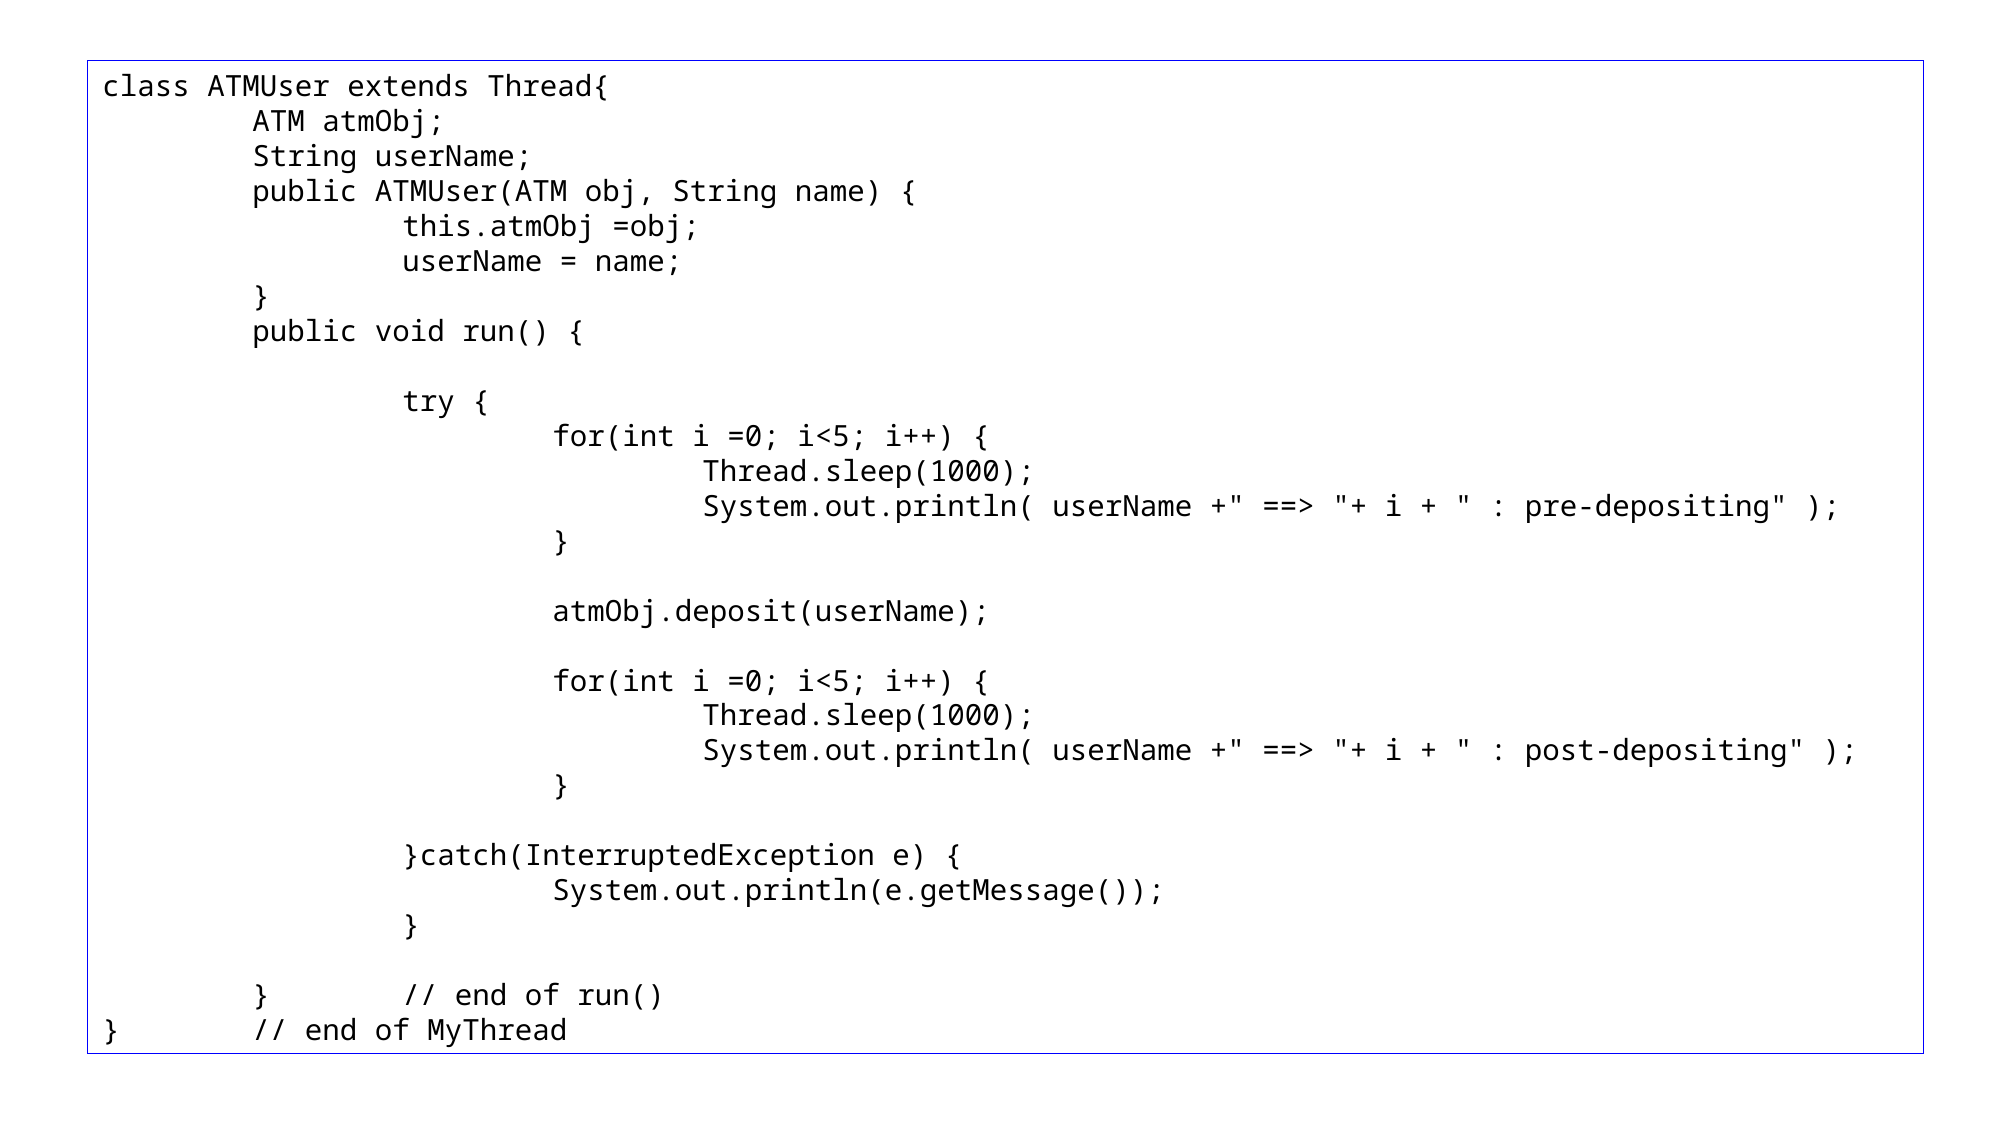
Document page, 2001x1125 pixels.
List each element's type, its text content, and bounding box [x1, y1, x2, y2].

text_box class ATMUser extends Thread{ ATM atmObj; String userName; public ATMUser(ATM obj, String name) { this.atmObj =obj; userName = name; } public void run() { try { for(int i =0; i<5; i++) { Thread.sleep(1000); System.out.println( userName +" ==> "+ i + " : pre-depositing" ); } atmObj.deposit(userName); for(int i =0; i<5; i++) { Thread.sleep(1000); System.out.println( userName +" ==> "+ i + " : post-depositing" ); } }catch(InterruptedException e) { System.out.println(e.getMessage()); } } // end of run() } // end of MyThread [87, 60, 1924, 1054]
